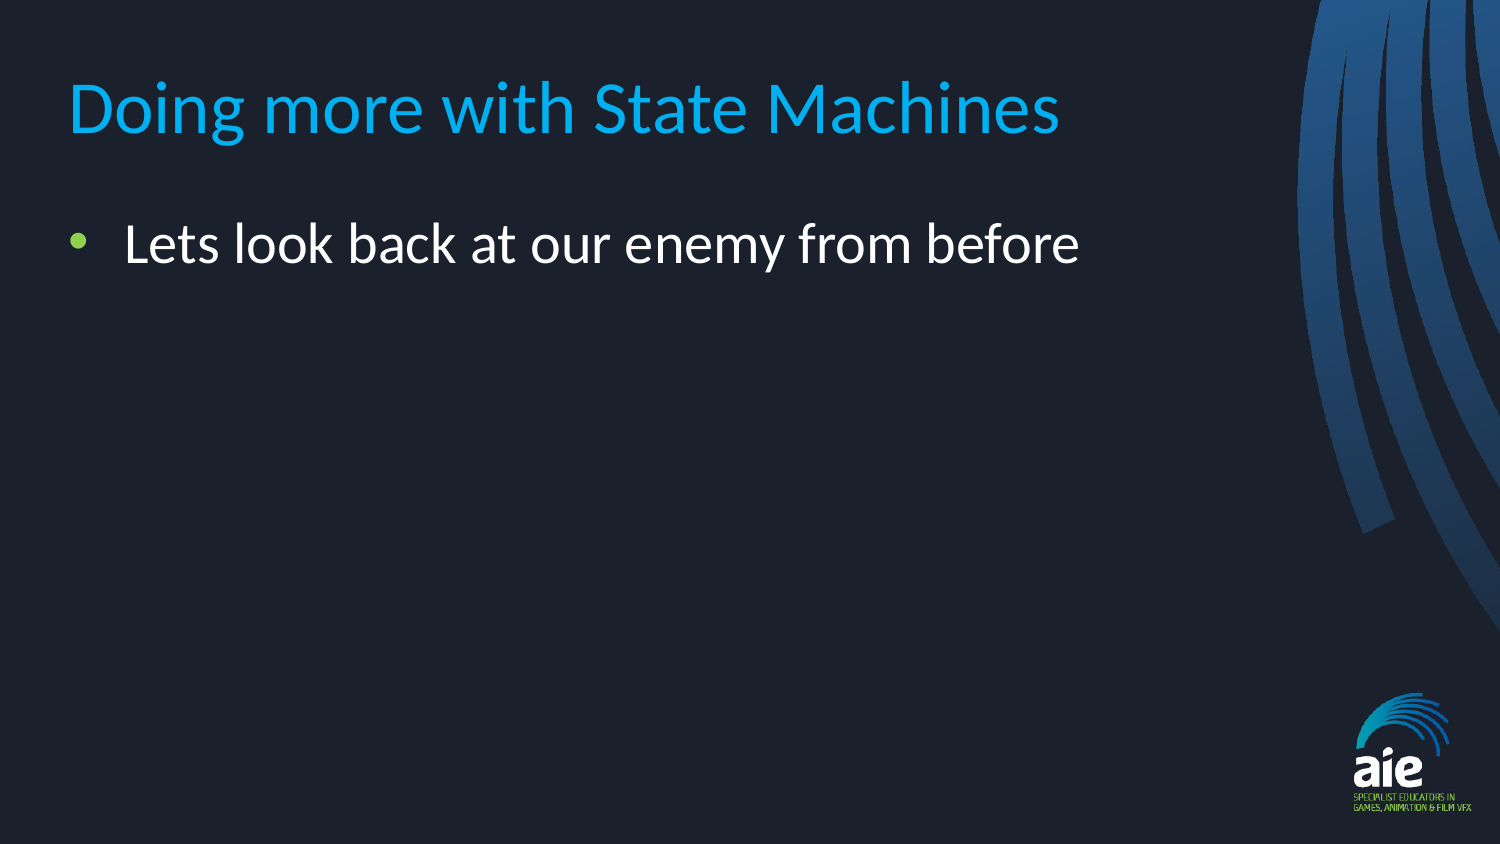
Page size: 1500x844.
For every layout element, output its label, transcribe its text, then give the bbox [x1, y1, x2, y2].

picture [0, 0, 1500, 844]
list Lets look back at our enemy from before [53, 197, 1329, 753]
title Doing more with State Machines [53, 33, 1425, 175]
